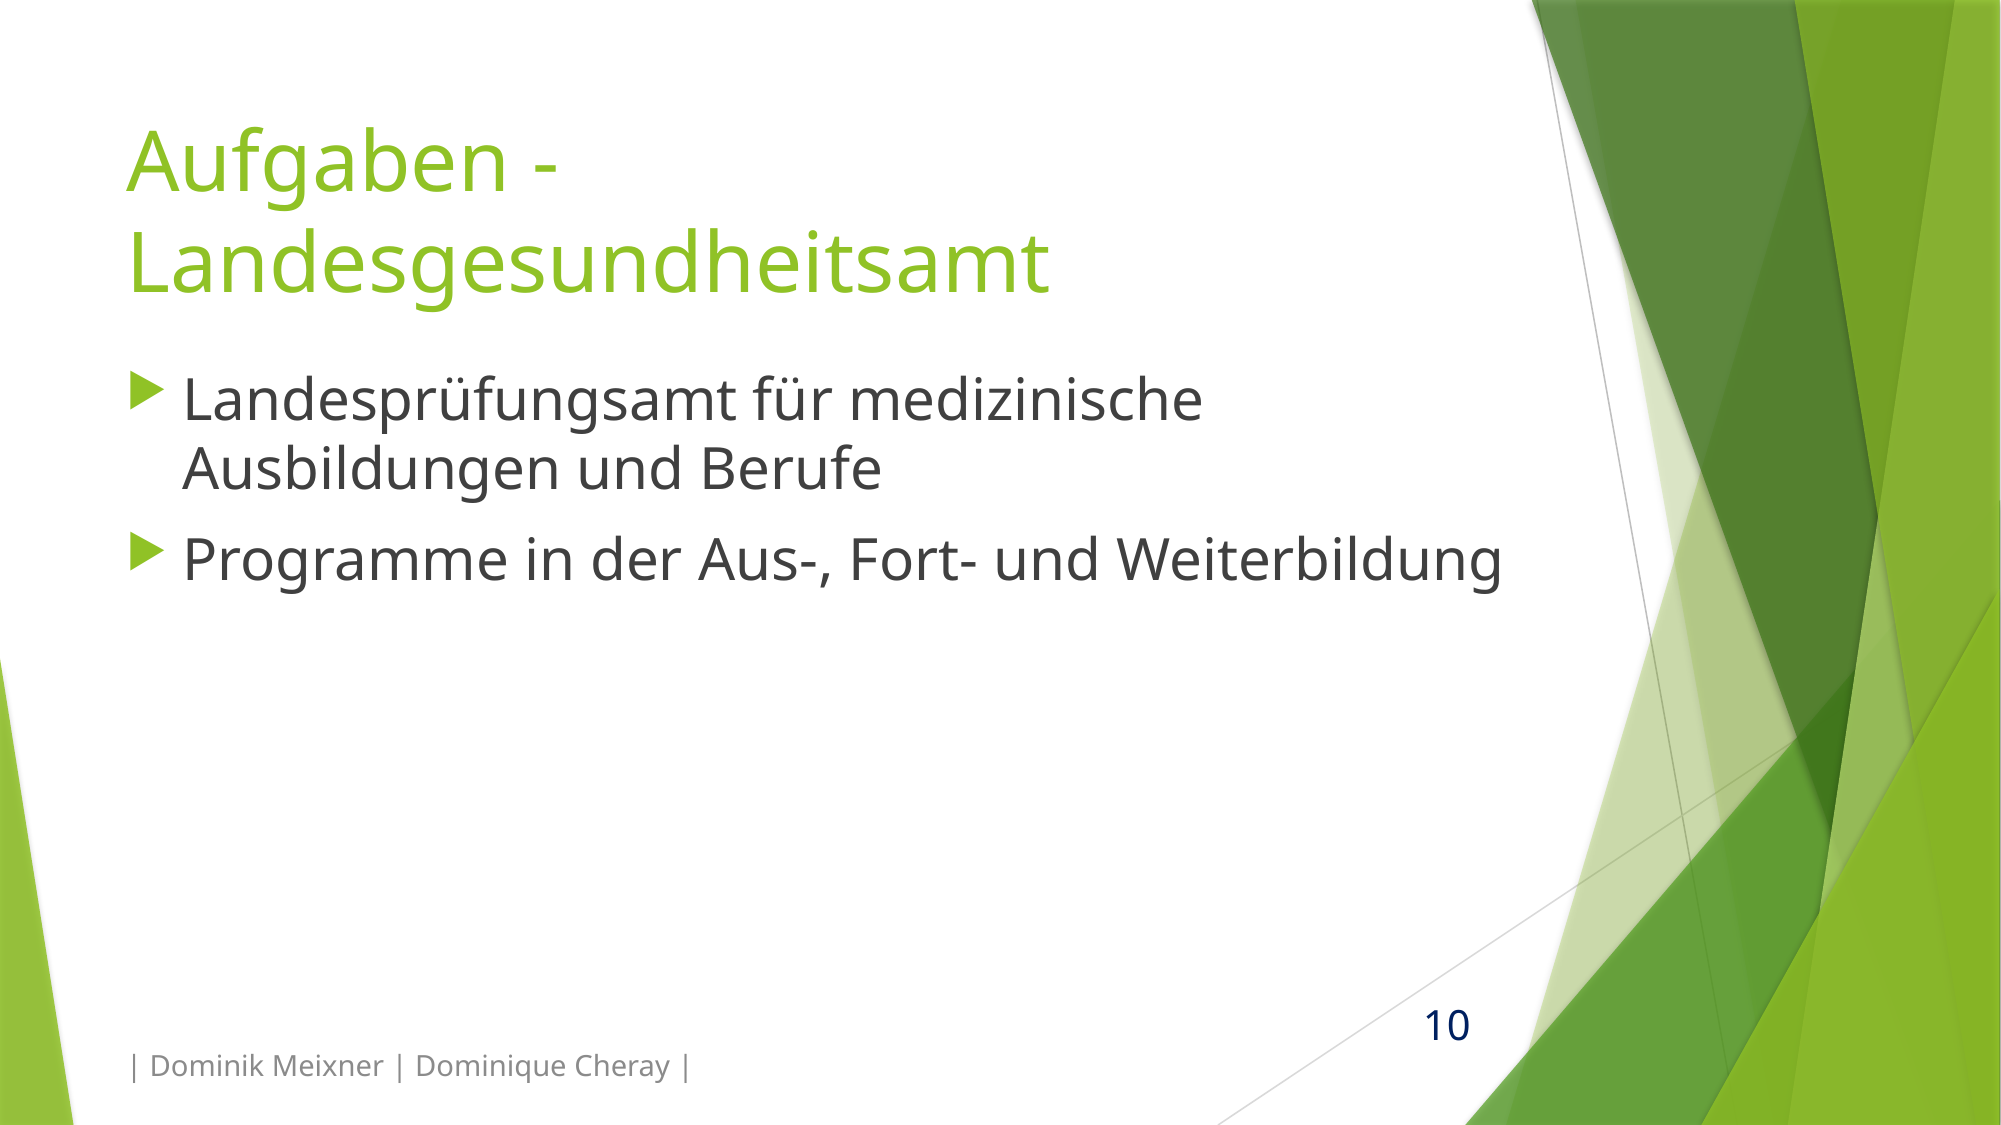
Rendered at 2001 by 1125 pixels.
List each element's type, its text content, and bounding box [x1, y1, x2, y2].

footer | Dominik Meixner | Dominique Cheray | [111, 1036, 1145, 1097]
title Aufgaben - Landesgesundheitsamt [111, 99, 1522, 317]
list Landesprüfungsamt für medizinische Ausbildungen und Berufe Programme in der Aus-, Fort- und Weiterbildung [111, 354, 1522, 992]
